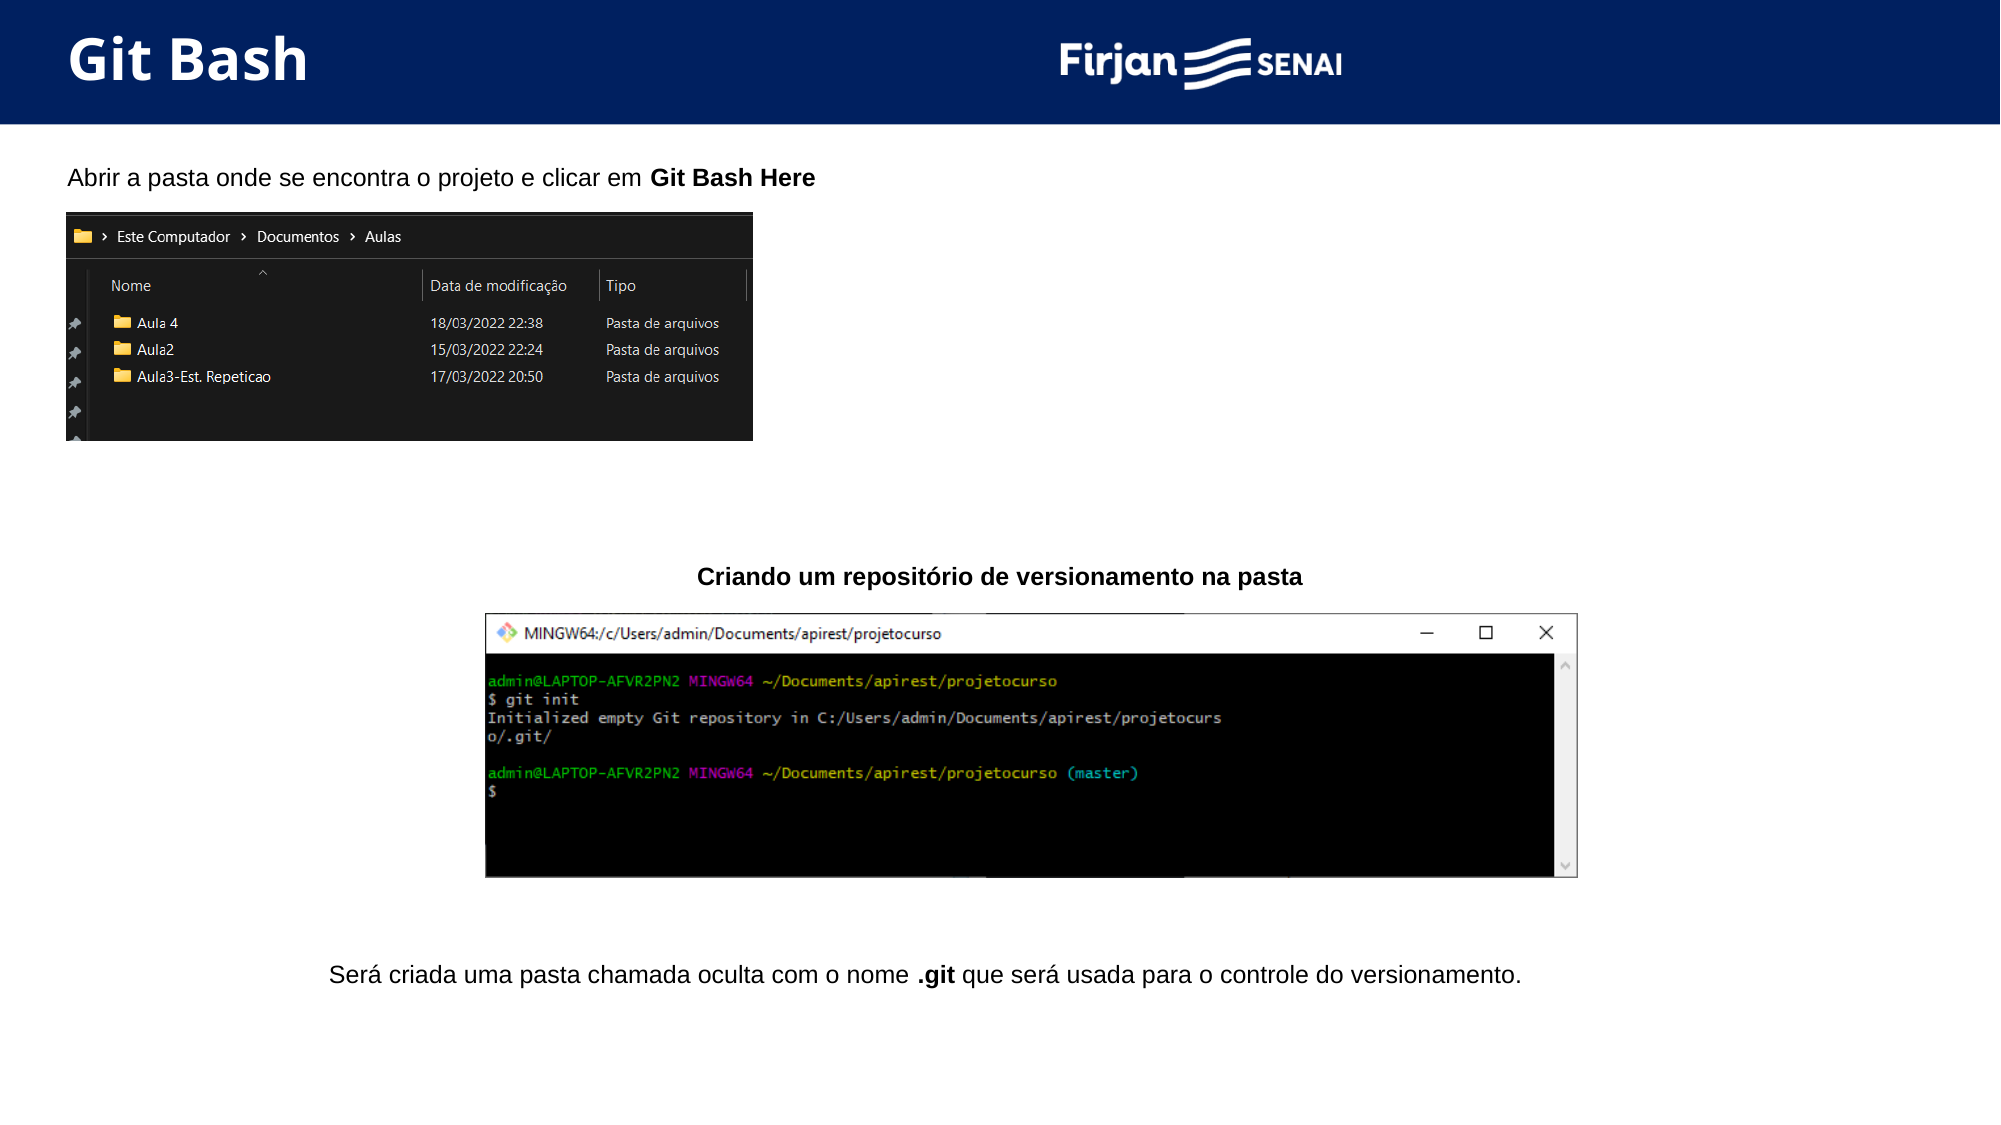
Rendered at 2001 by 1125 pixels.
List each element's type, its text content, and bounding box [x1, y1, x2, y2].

text_box Git Bash [52, 14, 847, 100]
picture [1029, 19, 1372, 109]
text_box Criando um repositório de versionamento na pasta [682, 552, 1319, 598]
text_box Abrir a pasta onde se encontra o projeto e clicar em Git Bash Here [52, 154, 1606, 200]
text_box Será criada uma pasta chamada oculta com o nome .git que será usada para o controle do versionamento. [314, 951, 1593, 996]
picture [485, 613, 1578, 878]
text_box [0, 0, 2000, 126]
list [66, 212, 753, 441]
